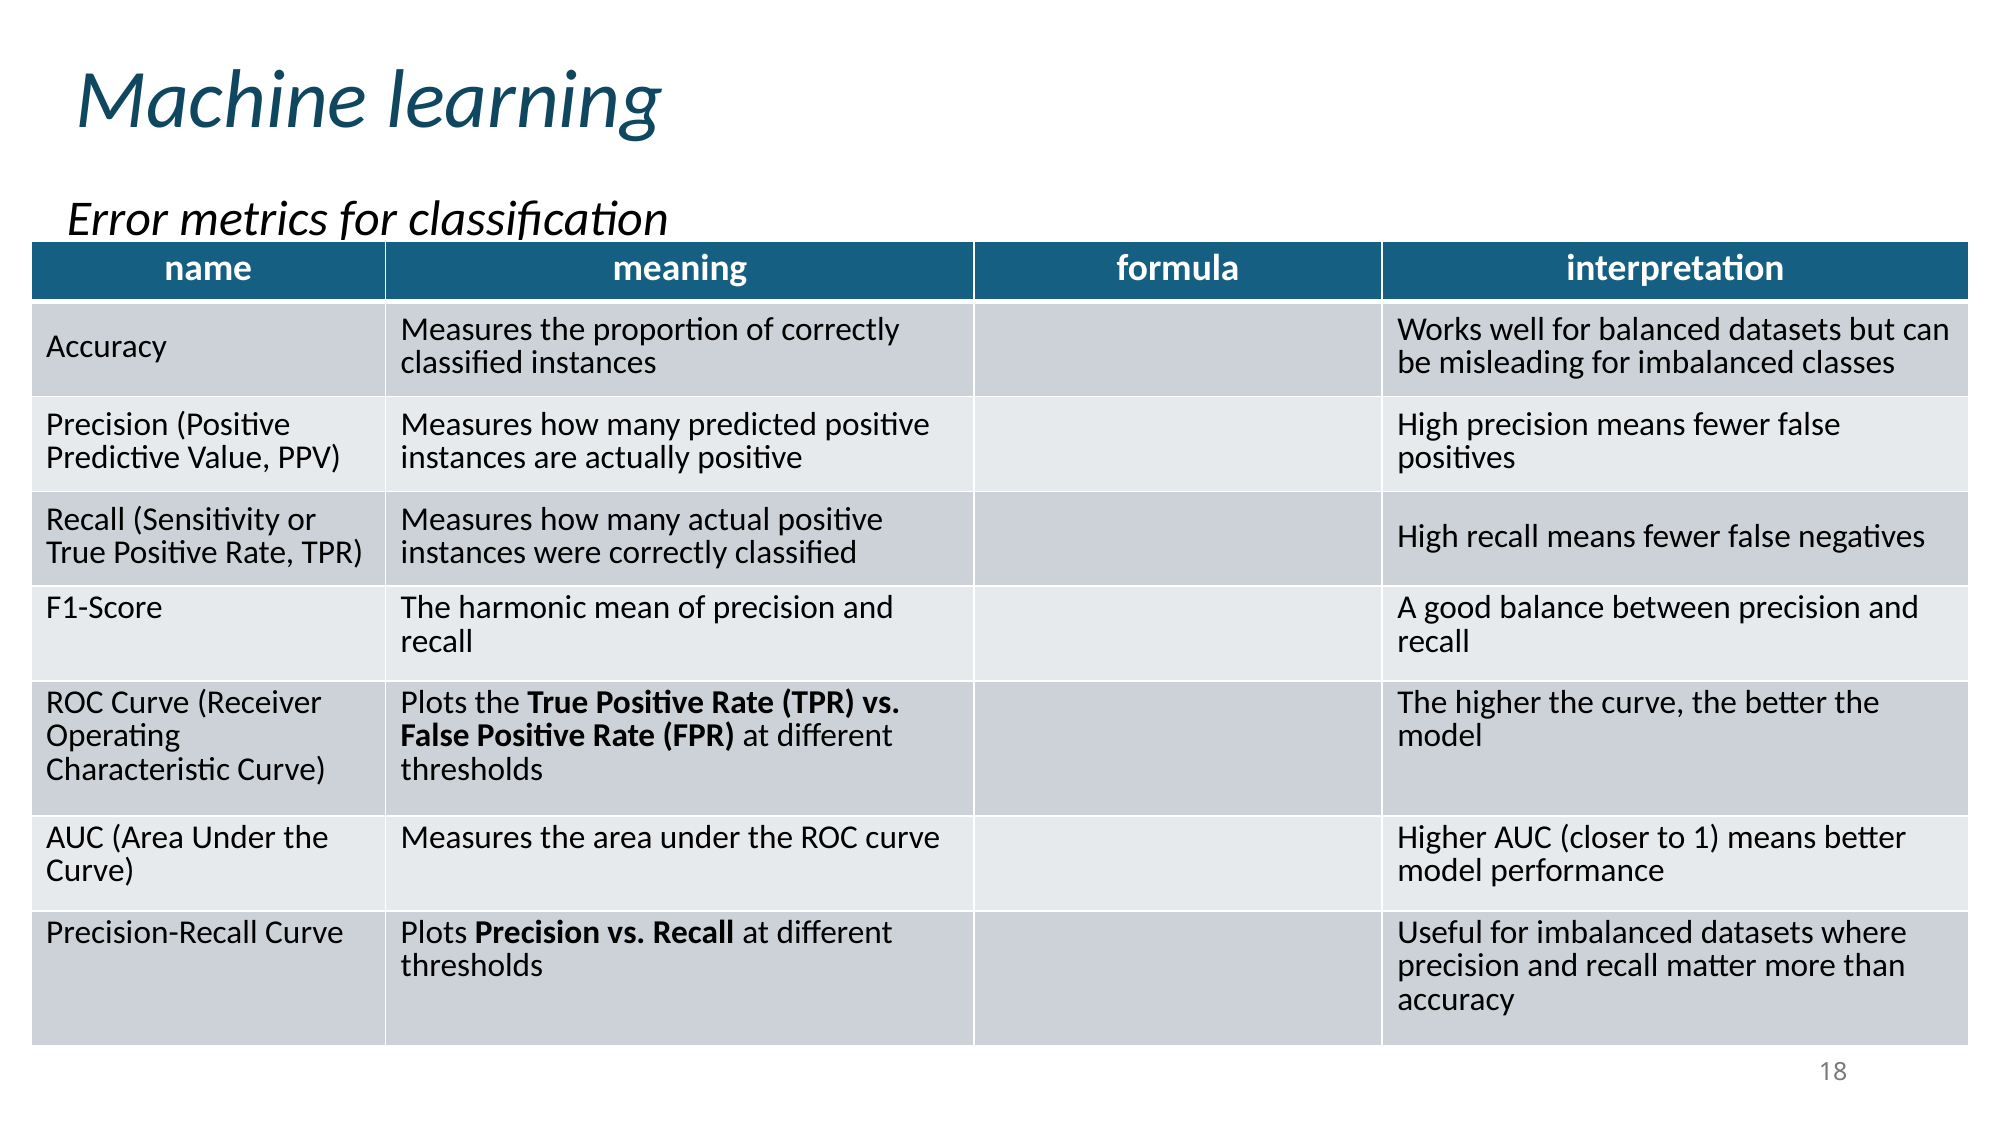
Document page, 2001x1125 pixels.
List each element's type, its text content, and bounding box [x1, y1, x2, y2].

slide_number 18 [1412, 1042, 1863, 1103]
text_box Machine learning [0, 1, 1086, 152]
text_box Error metrics for classification [52, 147, 1879, 240]
